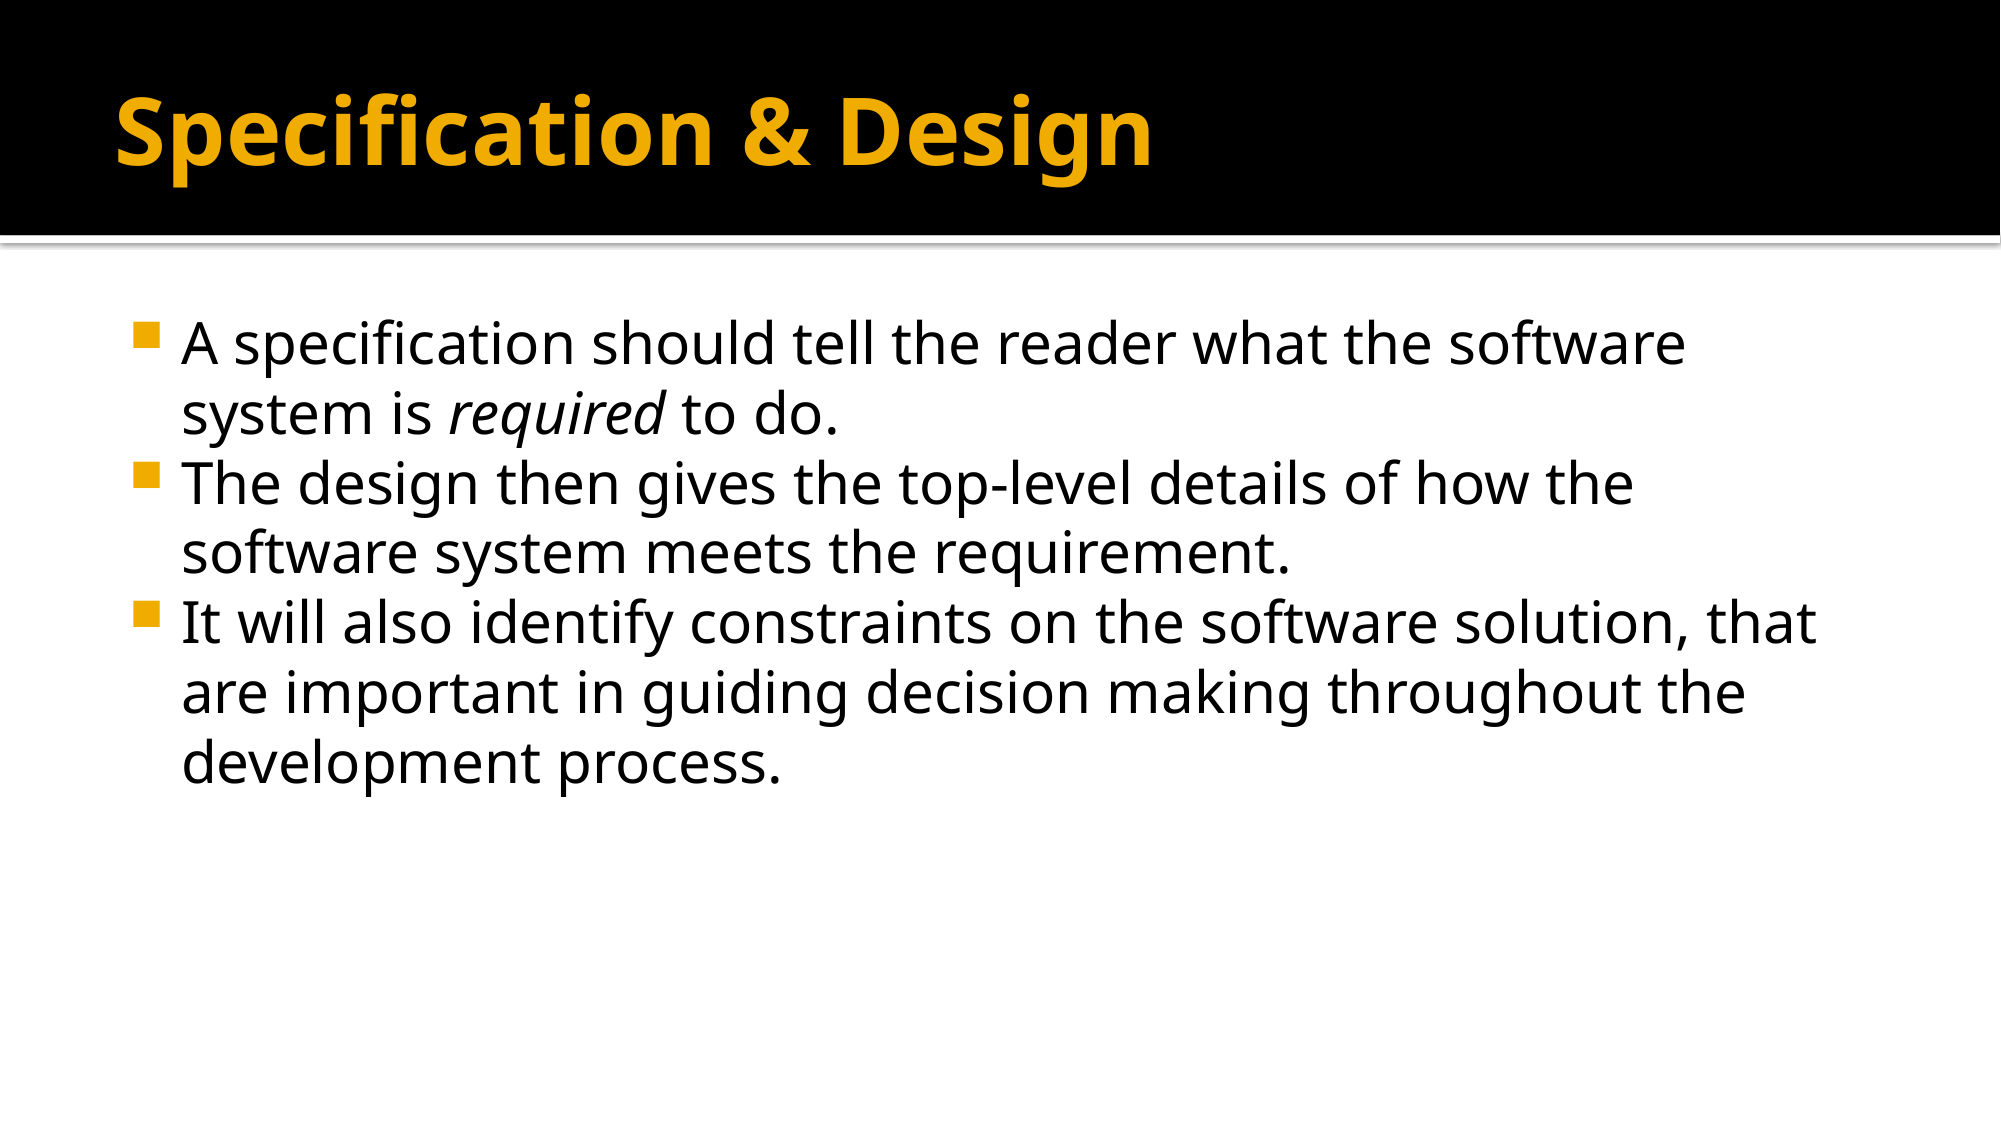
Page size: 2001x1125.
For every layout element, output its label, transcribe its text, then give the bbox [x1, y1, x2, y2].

list A specification should tell the reader what the software system is required to do. The design then gives the top-level details of how the software system meets the requirement. It will also identify constraints on the software solution, that are important in guiding decision making throughout the development process. [99, 291, 1900, 1050]
title Specification & Design [99, 25, 1900, 231]
